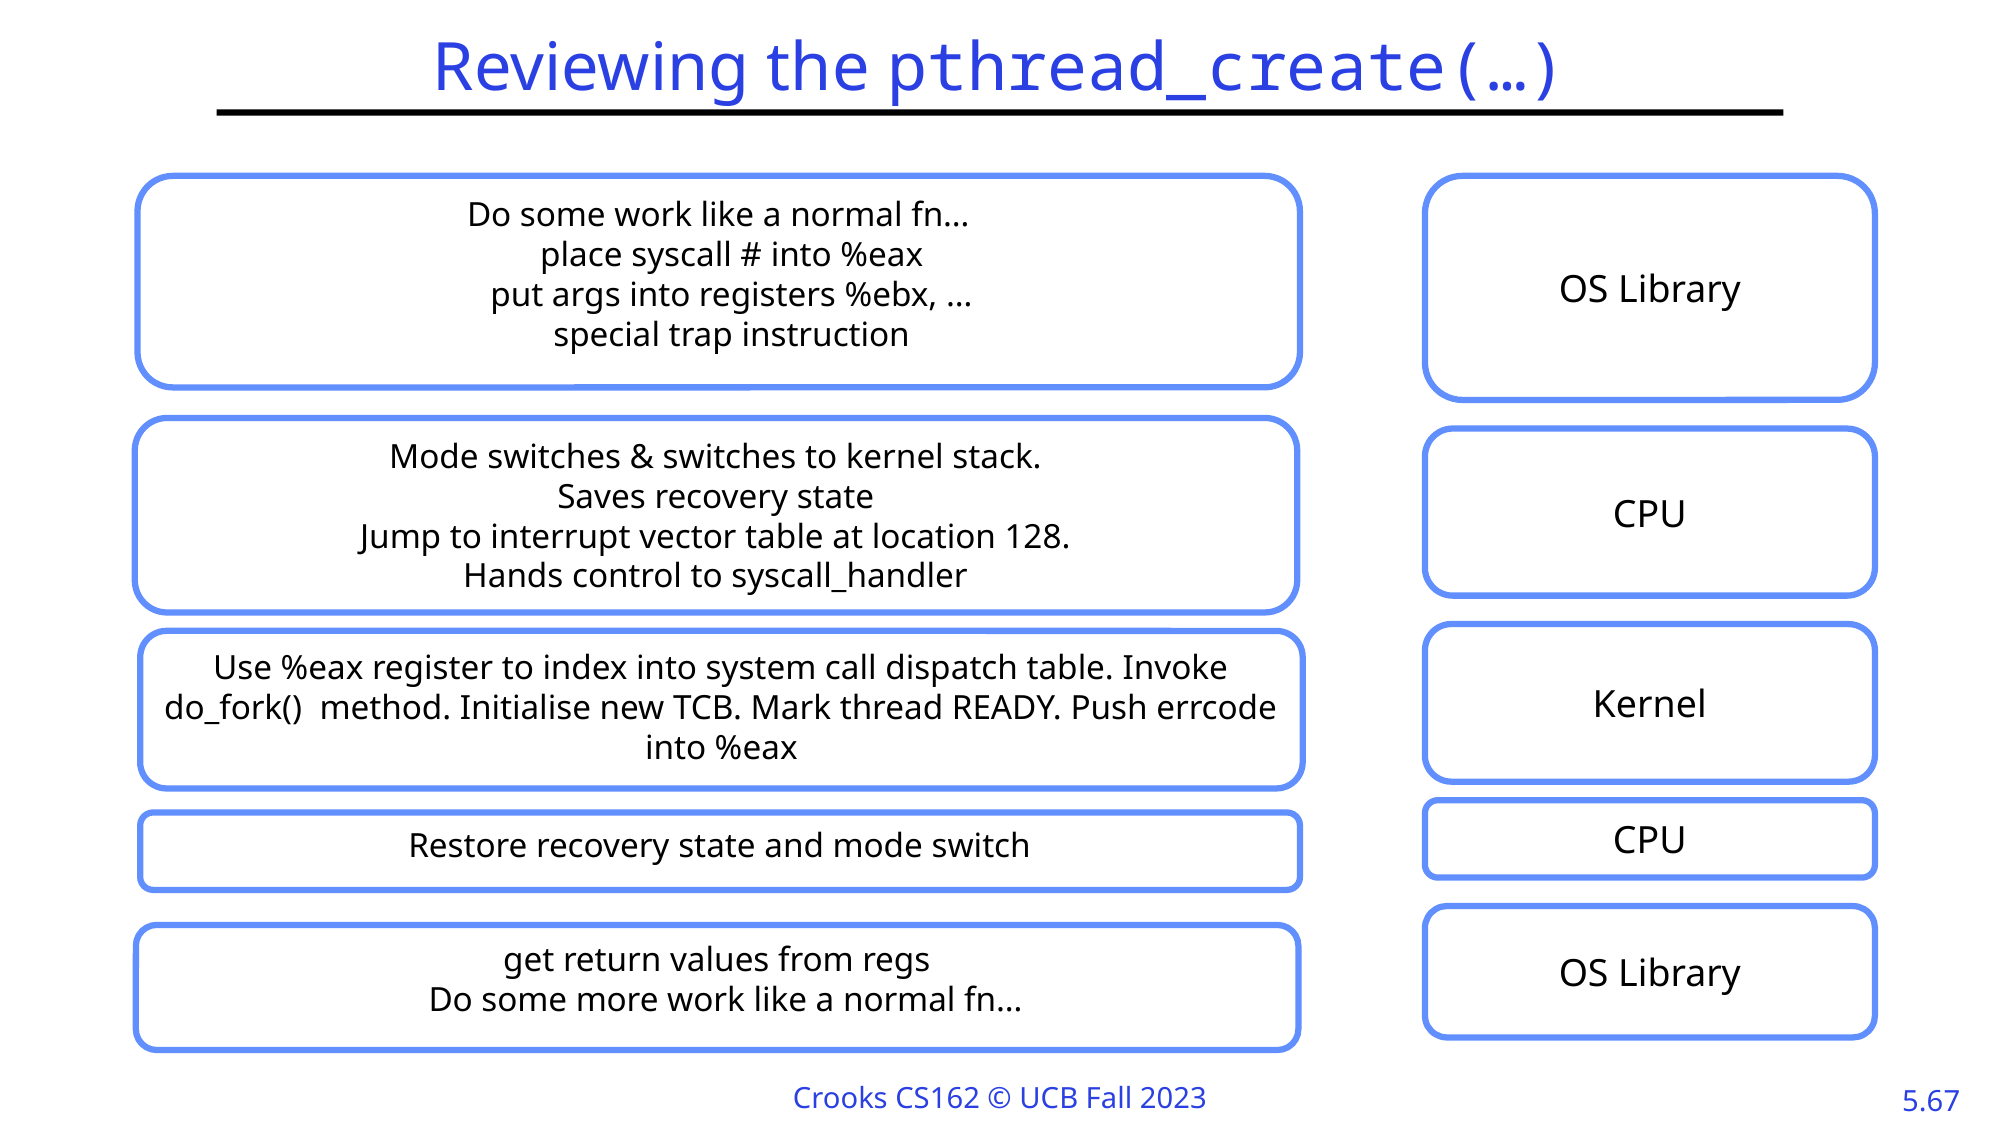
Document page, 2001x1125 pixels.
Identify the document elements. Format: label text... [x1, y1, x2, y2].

text_box Use %eax register to index into system call dispatch table. Invoke do_fork() method. Initialise new TCB. Mark thread READY. Push errcode into %eax [140, 630, 1303, 789]
text_box Do some work like a normal fn… place syscall # into %eax put args into registers %ebx, … special trap instruction [137, 175, 1300, 388]
title Reviewing the pthread_create(…) [216, 24, 1784, 113]
text_box OS Library [1424, 906, 1875, 1038]
text_box Restore recovery state and mode switch [140, 812, 1300, 890]
text_box Kernel [1424, 624, 1875, 782]
text_box OS Library [1424, 175, 1875, 400]
text_box Mode switches & switches to kernel stack. Saves recovery state Jump to interrupt vector table at location 128. Hands control to syscall_handler [134, 417, 1298, 613]
text_box CPU [1424, 800, 1875, 878]
text_box get return values from regs Do some more work like a normal fn… [135, 924, 1299, 1051]
text_box CPU [1424, 428, 1875, 596]
